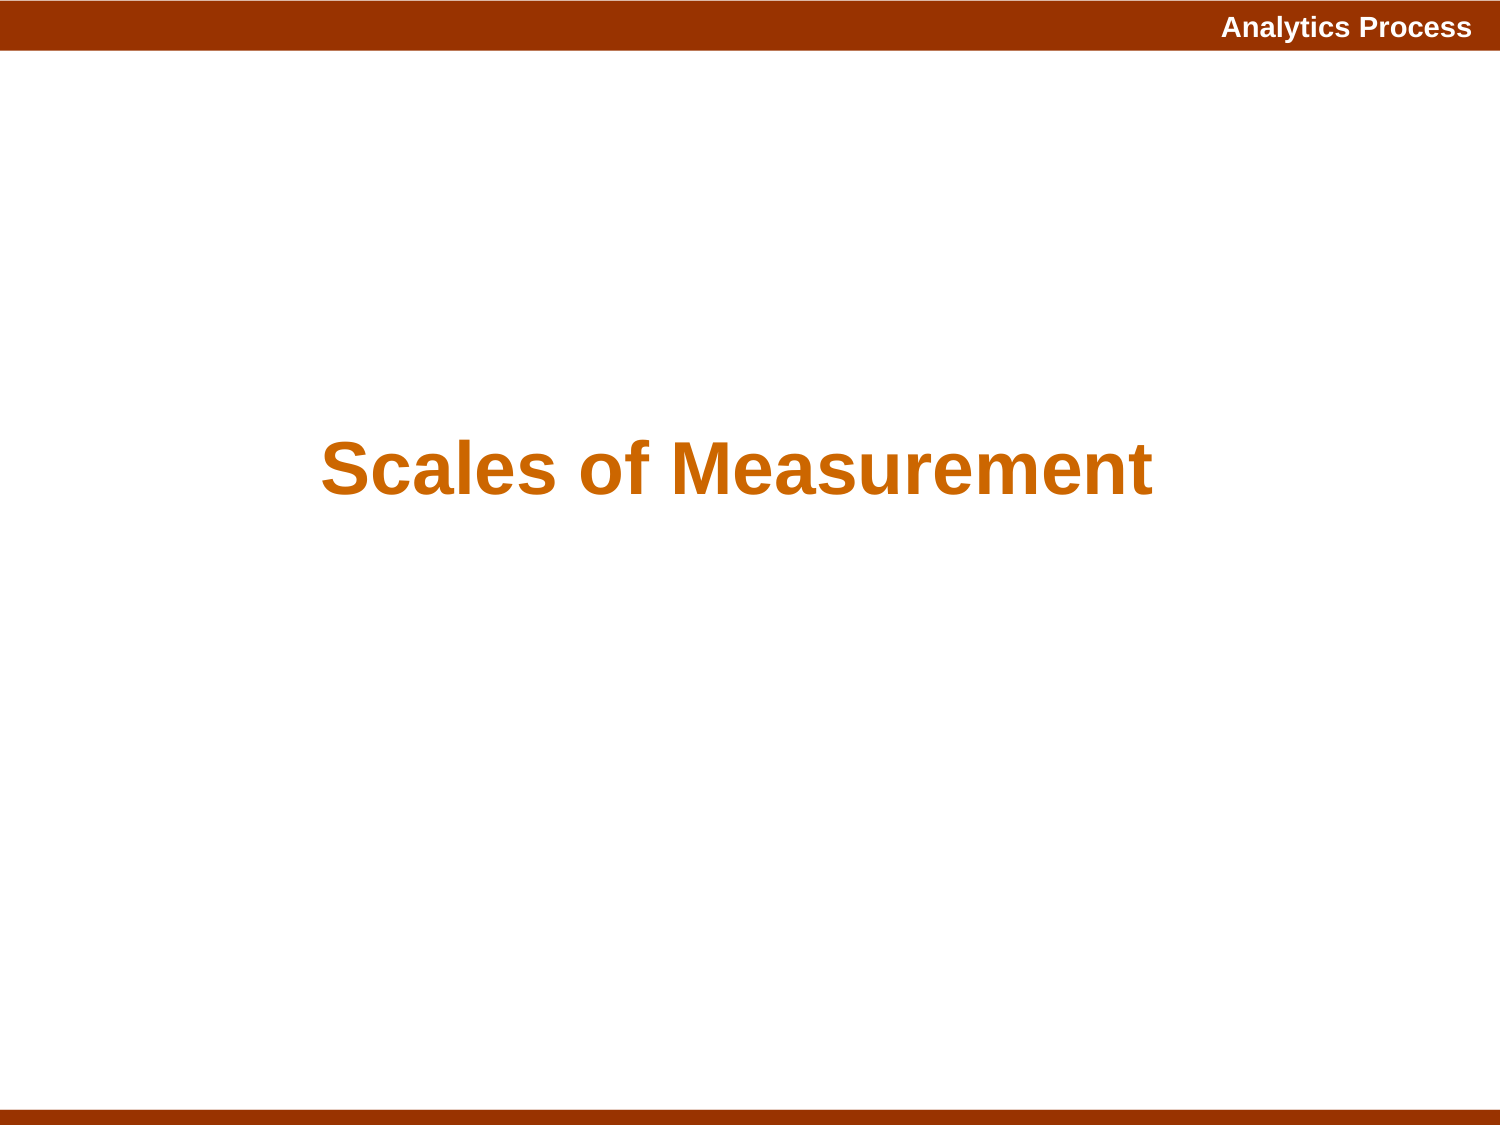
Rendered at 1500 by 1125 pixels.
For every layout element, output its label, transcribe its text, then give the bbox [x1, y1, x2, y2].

text_box Scales of Measurement [237, 412, 1238, 518]
